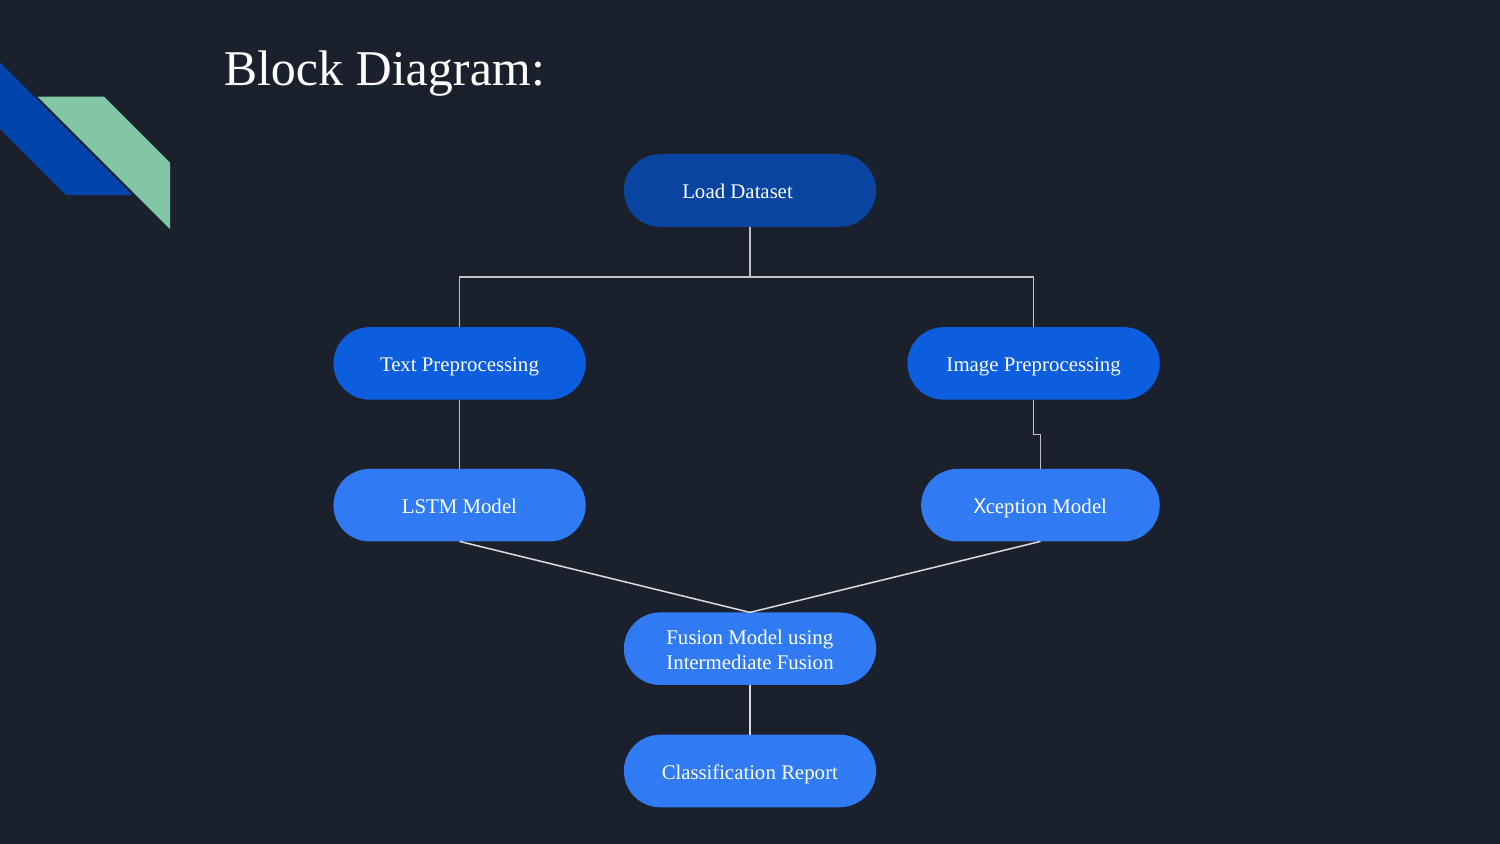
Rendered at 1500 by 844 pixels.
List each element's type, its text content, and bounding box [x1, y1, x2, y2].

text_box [459, 541, 747, 613]
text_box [1002, 430, 1072, 438]
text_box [841, 134, 943, 420]
list [460, 278, 1040, 539]
text_box LSTM Model [333, 468, 586, 542]
list [751, 257, 1368, 735]
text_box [749, 541, 1041, 613]
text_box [554, 131, 656, 423]
text_box Xception Model [921, 468, 1160, 542]
text_box Load Dataset [660, 154, 836, 227]
text_box Text Preprocessing [333, 327, 549, 400]
list [212, 257, 749, 735]
text_box Classification Report [623, 734, 877, 808]
title Block Diagram: [58, 20, 1214, 171]
text_box Fusion Model using Intermediate Fusion [623, 621, 877, 685]
text_box Image Preprocessing [947, 327, 1160, 400]
